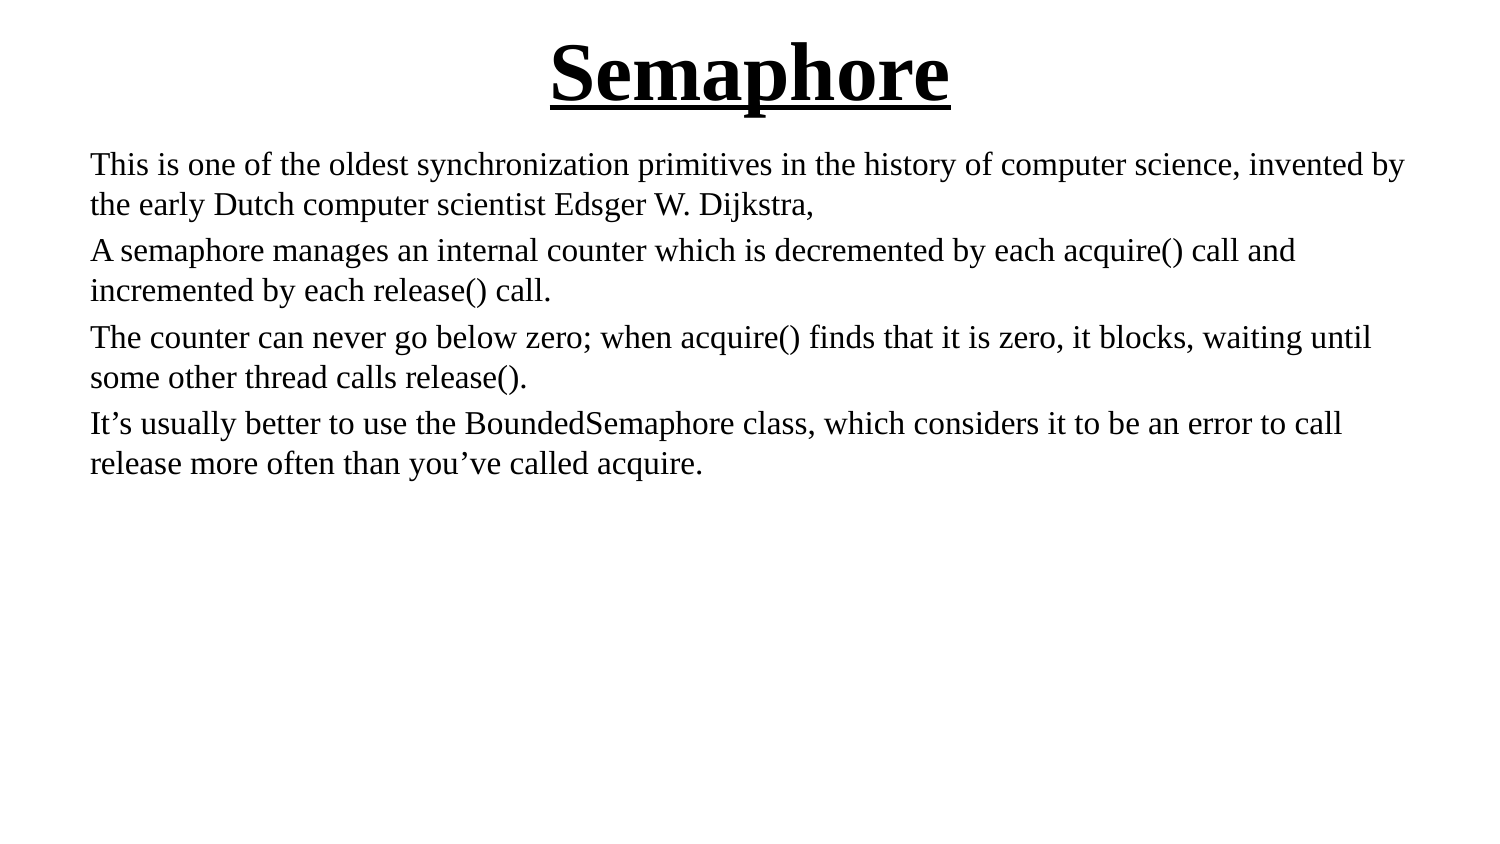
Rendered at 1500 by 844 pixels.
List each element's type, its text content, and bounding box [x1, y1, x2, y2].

title Semaphore [75, 0, 1425, 134]
list This is one of the oldest synchronization primitives in the history of computer science, invented by the early Dutch computer scientist Edsger W. Dijkstra, A semaphore manages an internal counter which is decremented by each acquire() call and incremented by each release() call. The counter can never go below zero; when acquire() finds that it is zero, it blocks, waiting until some other thread calls release(). It’s usually better to use the BoundedSemaphore class, which considers it to be an error to call release more often than you’ve called acquire. [75, 134, 1425, 772]
